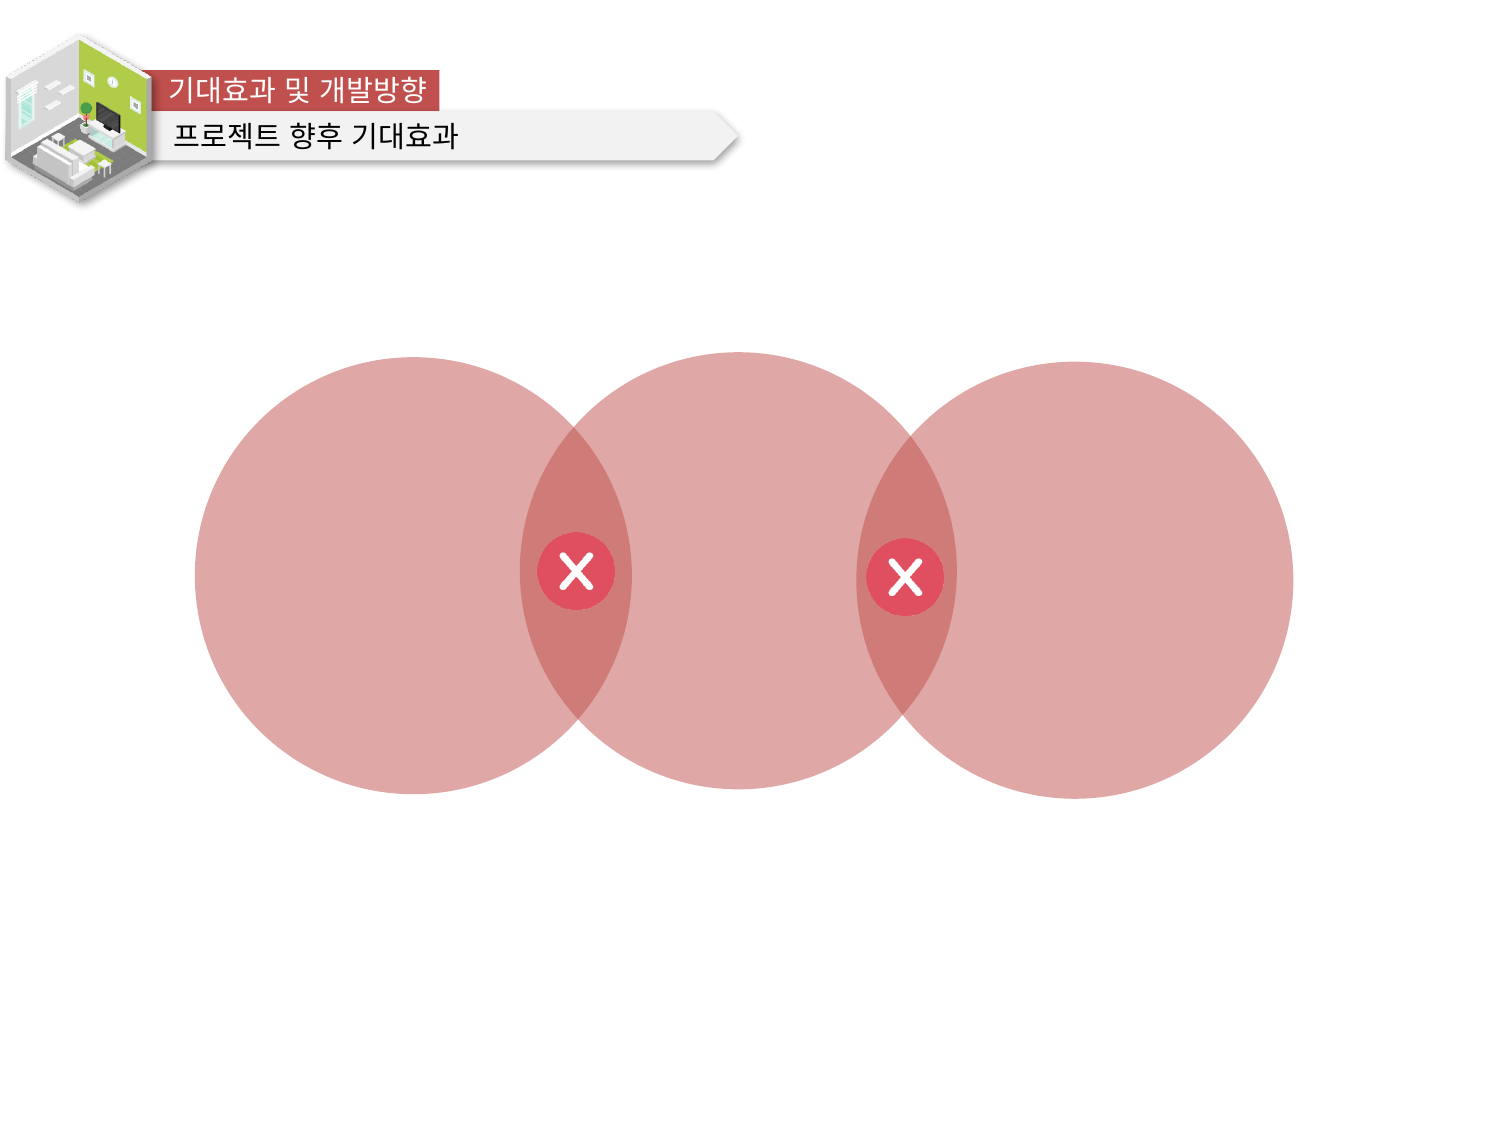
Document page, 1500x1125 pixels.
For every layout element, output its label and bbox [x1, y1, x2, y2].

text_box [194, 351, 1294, 799]
text_box [0, 21, 739, 215]
